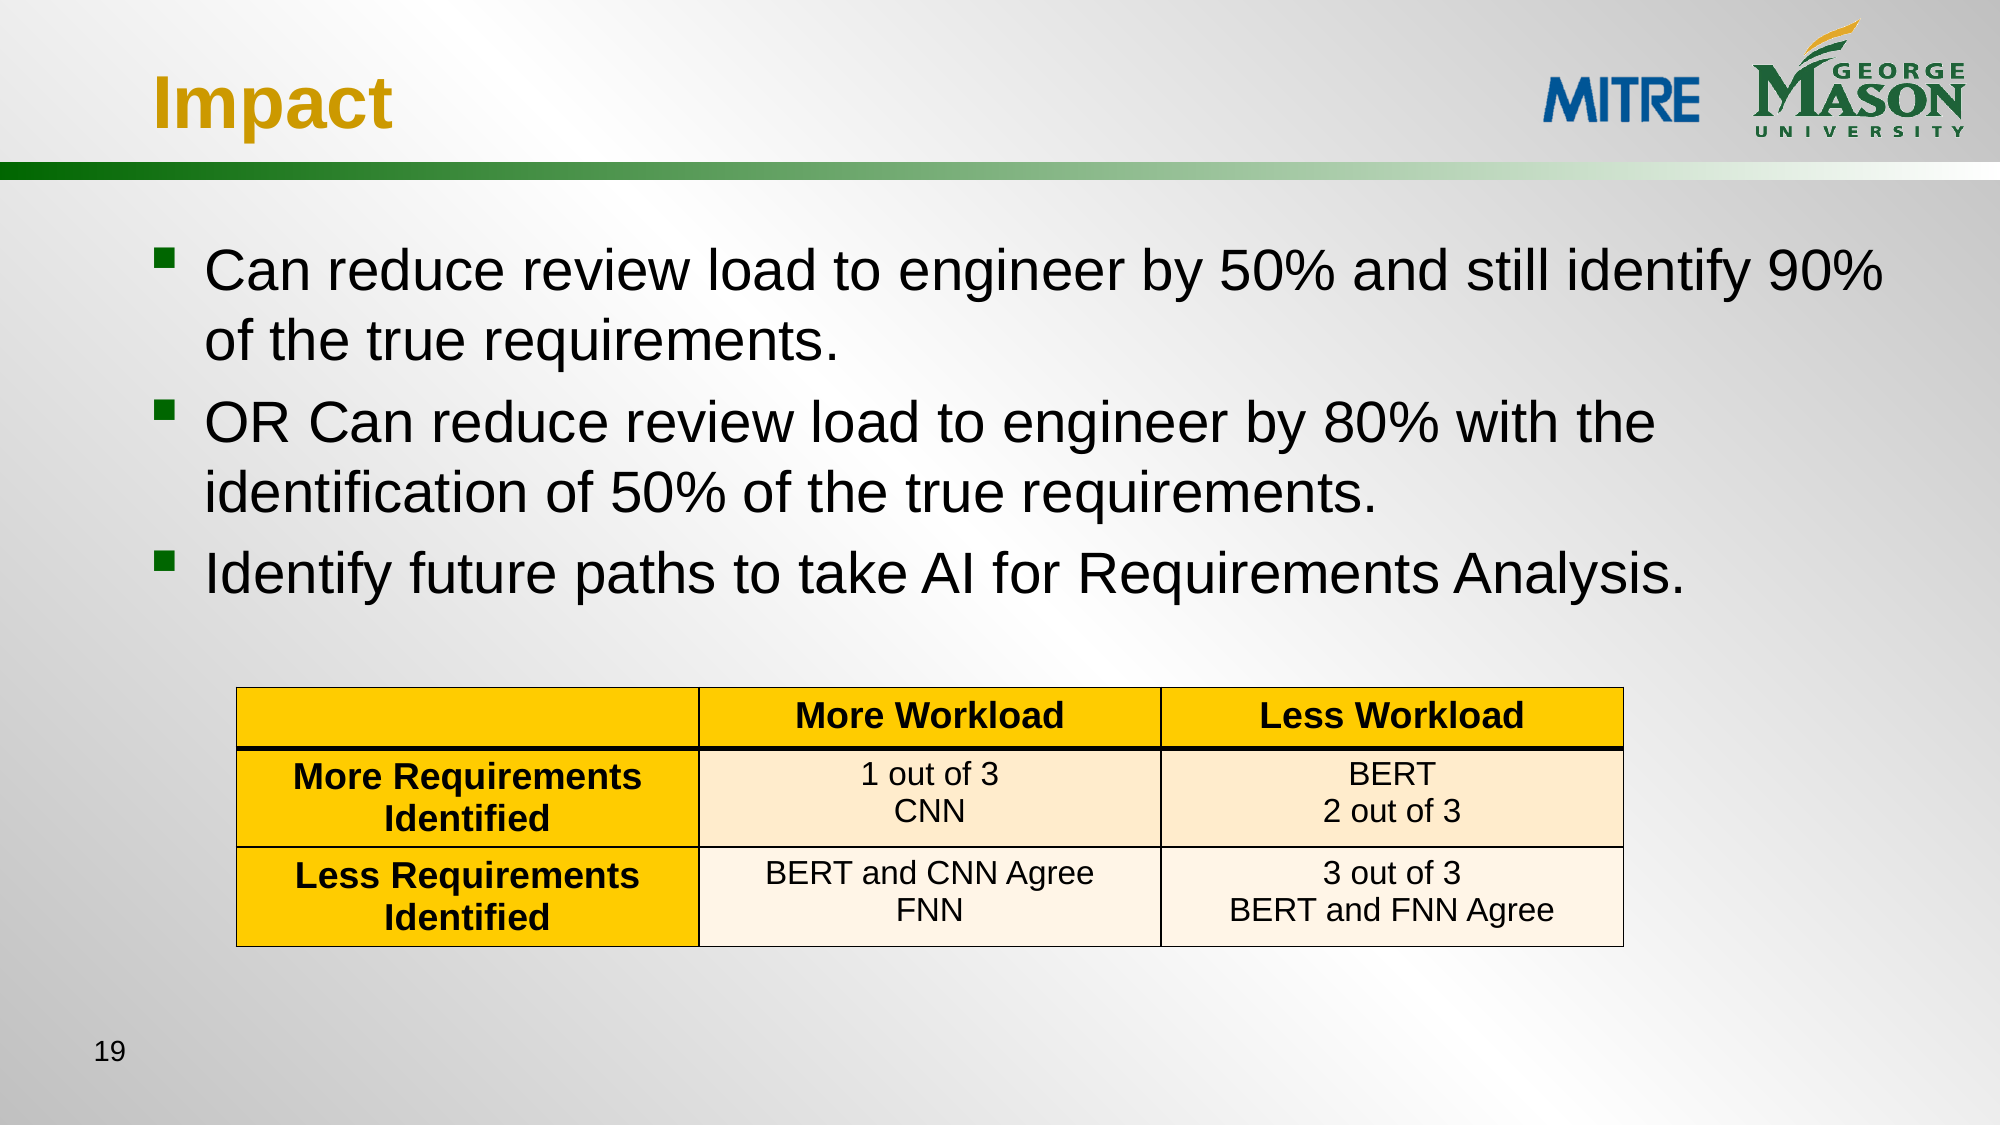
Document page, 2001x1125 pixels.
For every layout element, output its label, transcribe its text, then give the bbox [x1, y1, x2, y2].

table_cell More Requirements Identified [237, 751, 698, 846]
title Impact [137, 13, 1921, 184]
table_cell Less Requirements Identified [237, 848, 698, 946]
slide_number 19 [38, 1024, 142, 1101]
table_cell BERT 2 out of 3 [1162, 751, 1623, 846]
table_header [237, 688, 698, 746]
table_cell 1 out of 3 CNN [700, 751, 1160, 846]
table_cell BERT and CNN Agree FNN [700, 848, 1160, 946]
list Can reduce review load to engineer by 50% and still identify 90% of the true requirements. OR Can reduce review load to engineer by 80% with the identification of 50% of the true requirements. Identify future paths to take AI for Requirements Analysis. [133, 224, 1917, 850]
table_header Less Workload [1162, 688, 1623, 746]
picture [1921, 13, 1978, 144]
table_header More Workload [700, 688, 1160, 746]
table_cell 3 out of 3 BERT and FNN Agree [1162, 848, 1623, 946]
